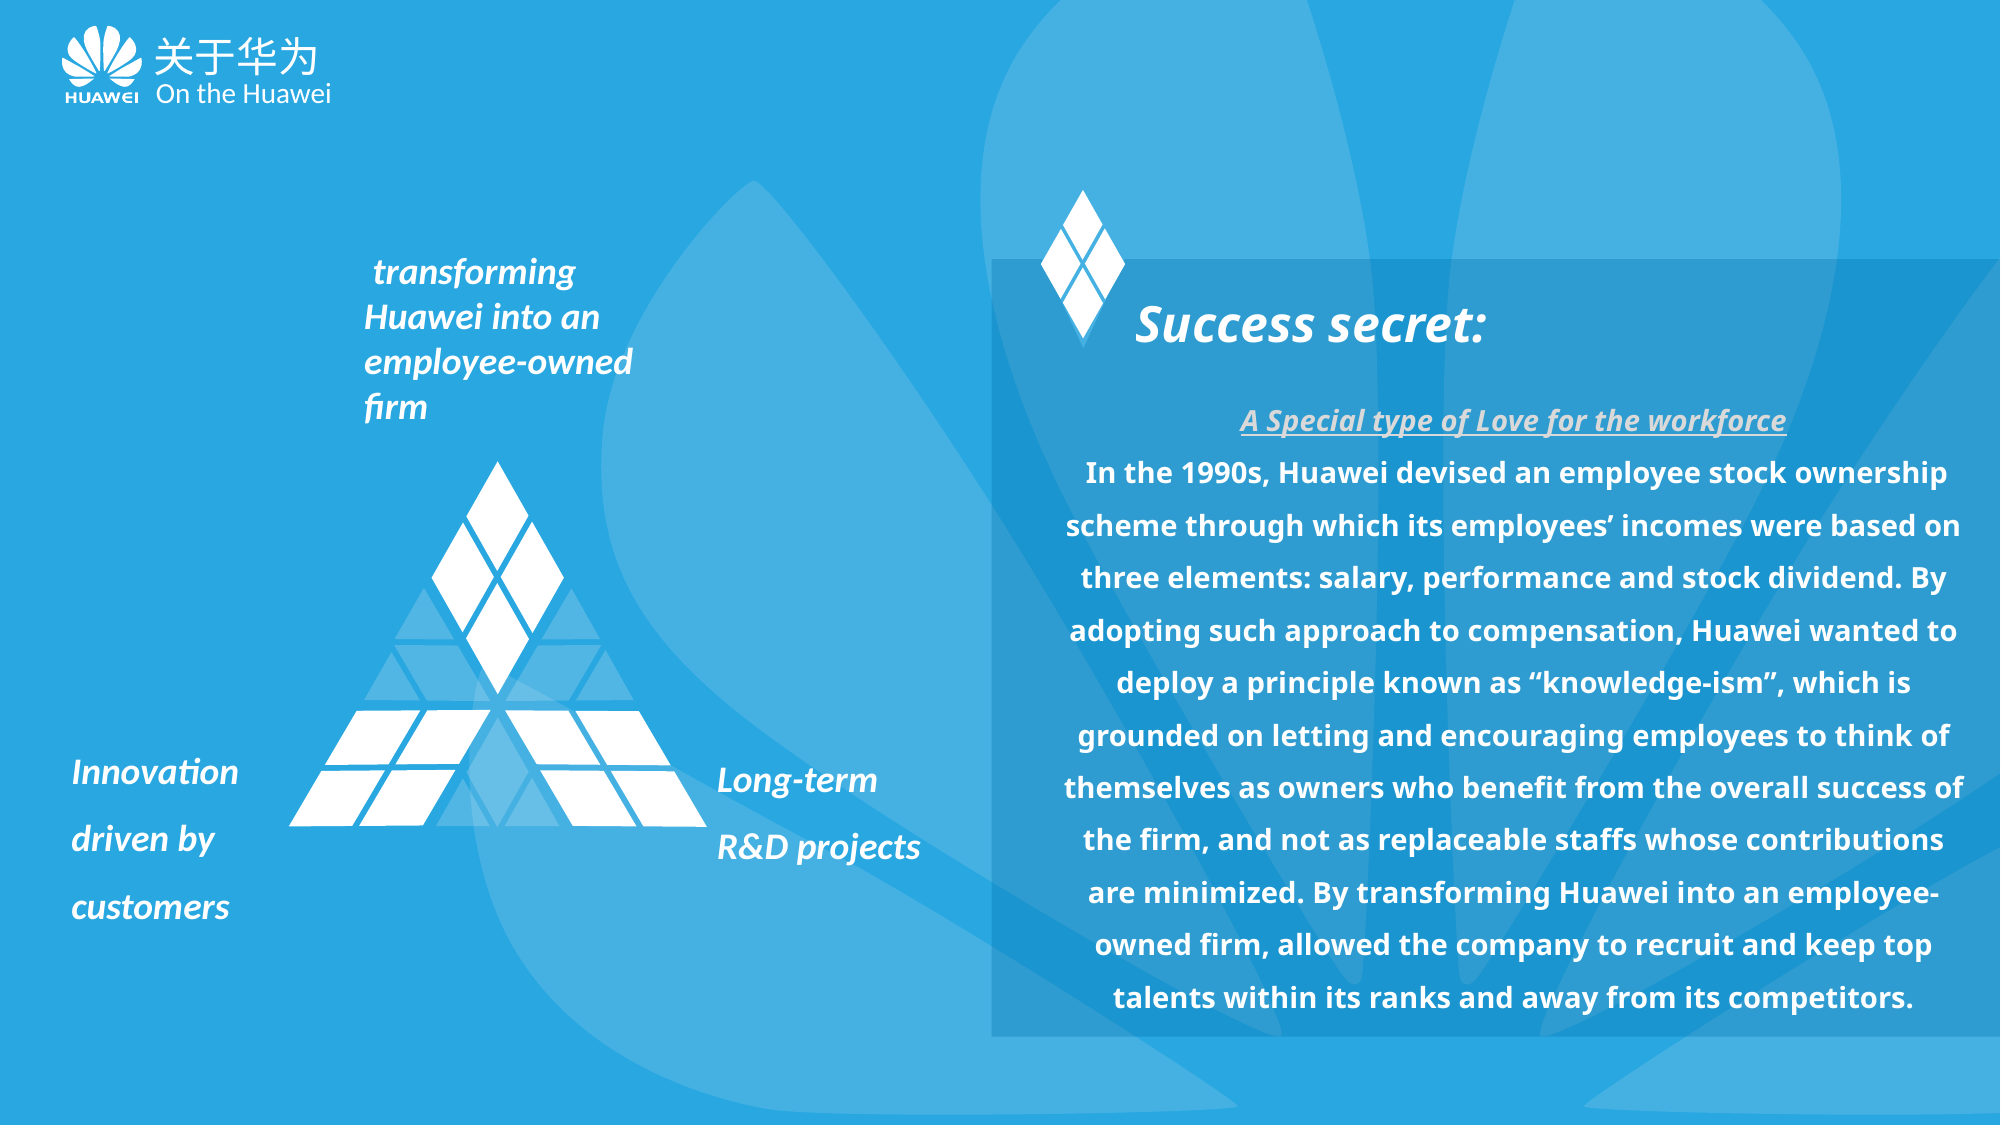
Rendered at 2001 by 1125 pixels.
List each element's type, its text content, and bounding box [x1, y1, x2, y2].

text_box transforming Huawei into an employee-owned firm [349, 239, 653, 435]
text_box A Special type of Love for the workforce In the 1990s, Huawei devised an employee stock ownership scheme through which its employees’ incomes were based on three elements: salary, performance and stock dividend. By adopting such approach to compensation, Huawei wanted to deploy a principle known as “knowledge-ism”, which is grounded on letting and encouraging employees to think of themselves as owners who benefit from the overall success of the firm, and not as replaceable staffs whose contributions are minimized. By transforming Huawei into an employee-owned firm, allowed the company to recruit and keep top talents within its ranks and away from its competitors. [1044, 377, 1984, 1022]
text_box Long-term R&D projects [702, 724, 970, 875]
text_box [1043, 194, 1123, 334]
text_box Innovation driven by customers [56, 716, 325, 935]
text_box [990, 258, 2000, 1038]
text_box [364, 587, 491, 701]
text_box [543, 659, 668, 879]
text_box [327, 658, 453, 878]
text_box Success secret: [1120, 284, 1503, 360]
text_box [446, 724, 564, 842]
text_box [505, 588, 634, 701]
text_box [435, 468, 560, 687]
